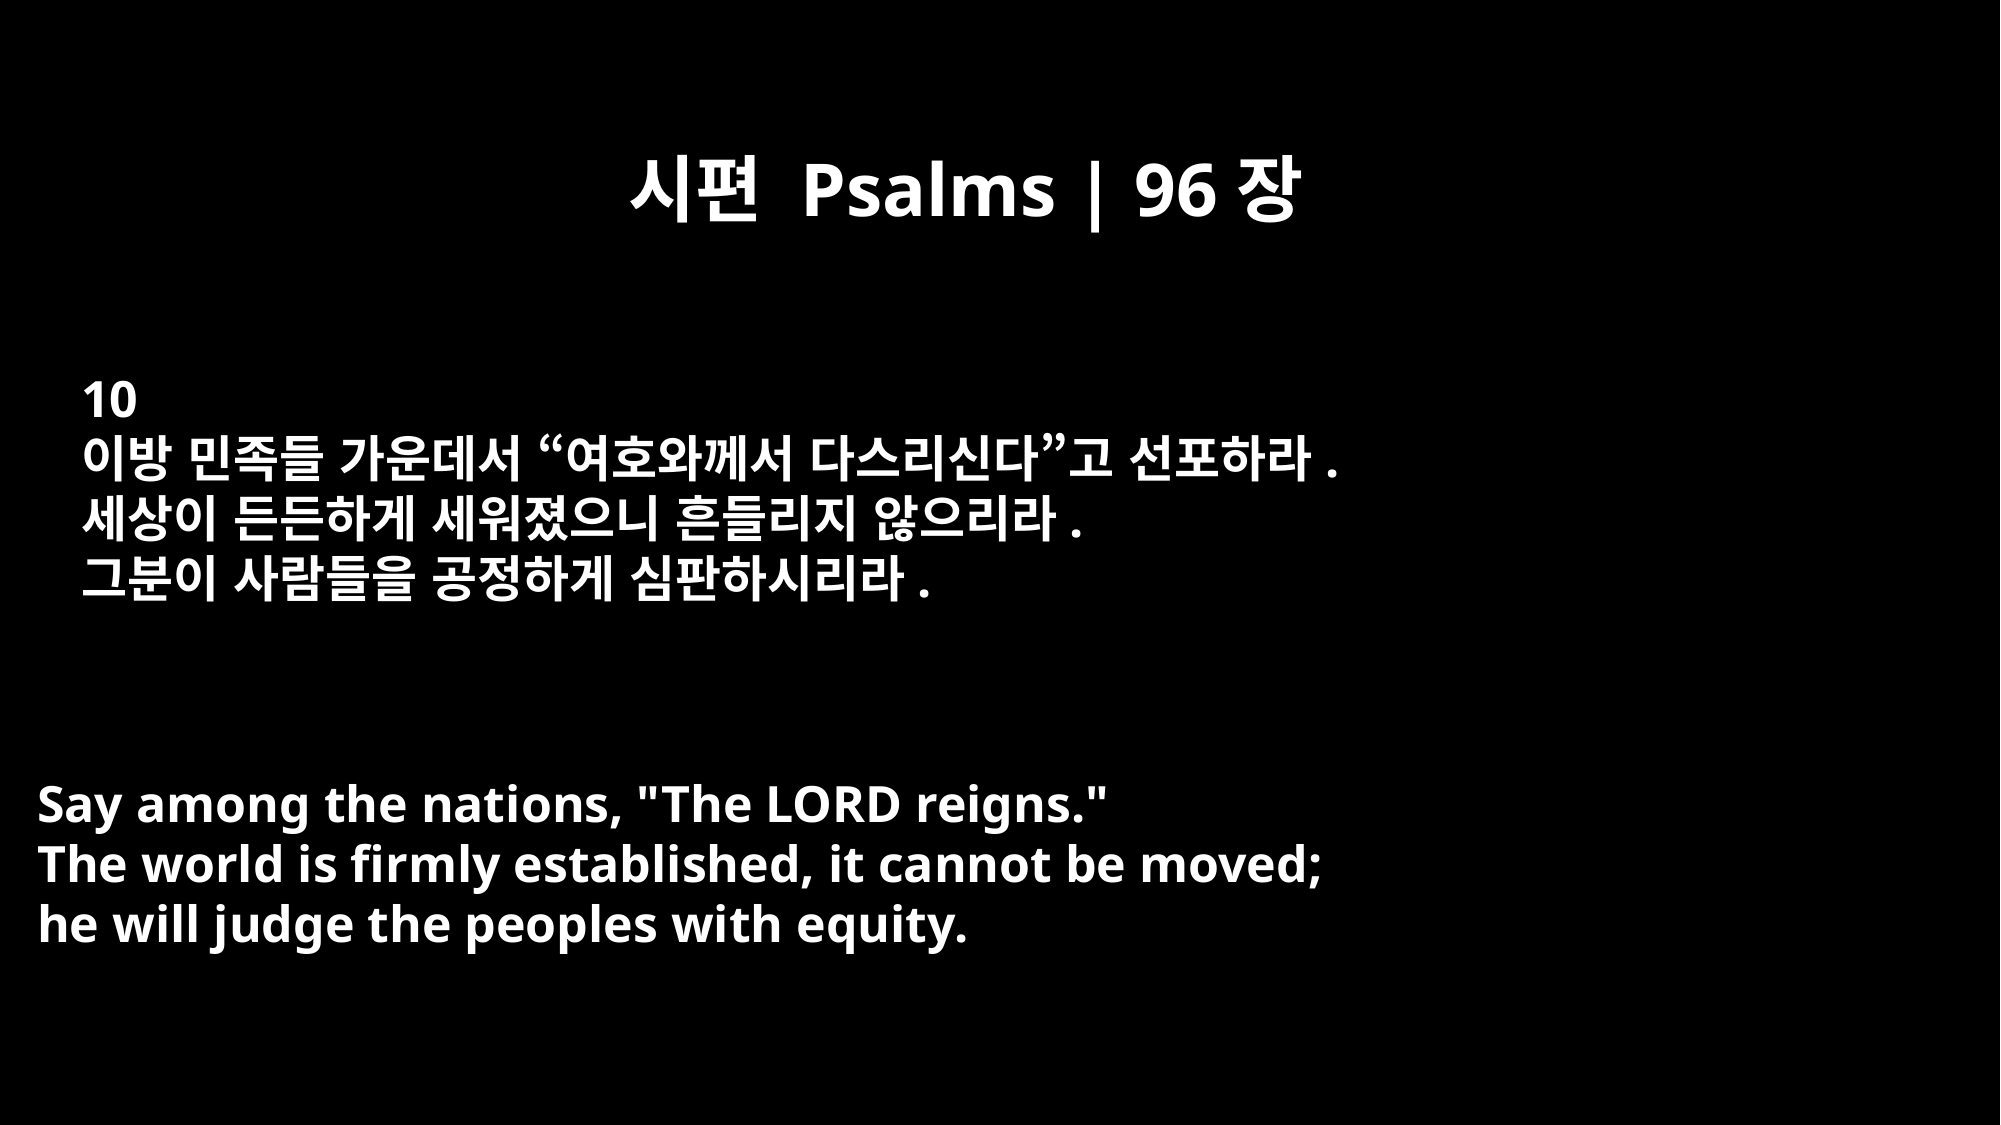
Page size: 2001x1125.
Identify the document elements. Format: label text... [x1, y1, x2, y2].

text_box 시편 Psalms | 96장 [613, 136, 1319, 239]
text_box Say among the nations, "The LORD reigns." The world is firmly established, it cannot be moved; he will judge the peoples with equity. [22, 764, 1351, 960]
text_box 10 이방 민족들 가운데서 “여호와께서 다스리신다”고 선포하라. 세상이 든든하게 세워졌으니 흔들리지 않으리라. 그분이 사람들을 공정하게 심판하시리라. [66, 359, 1368, 615]
